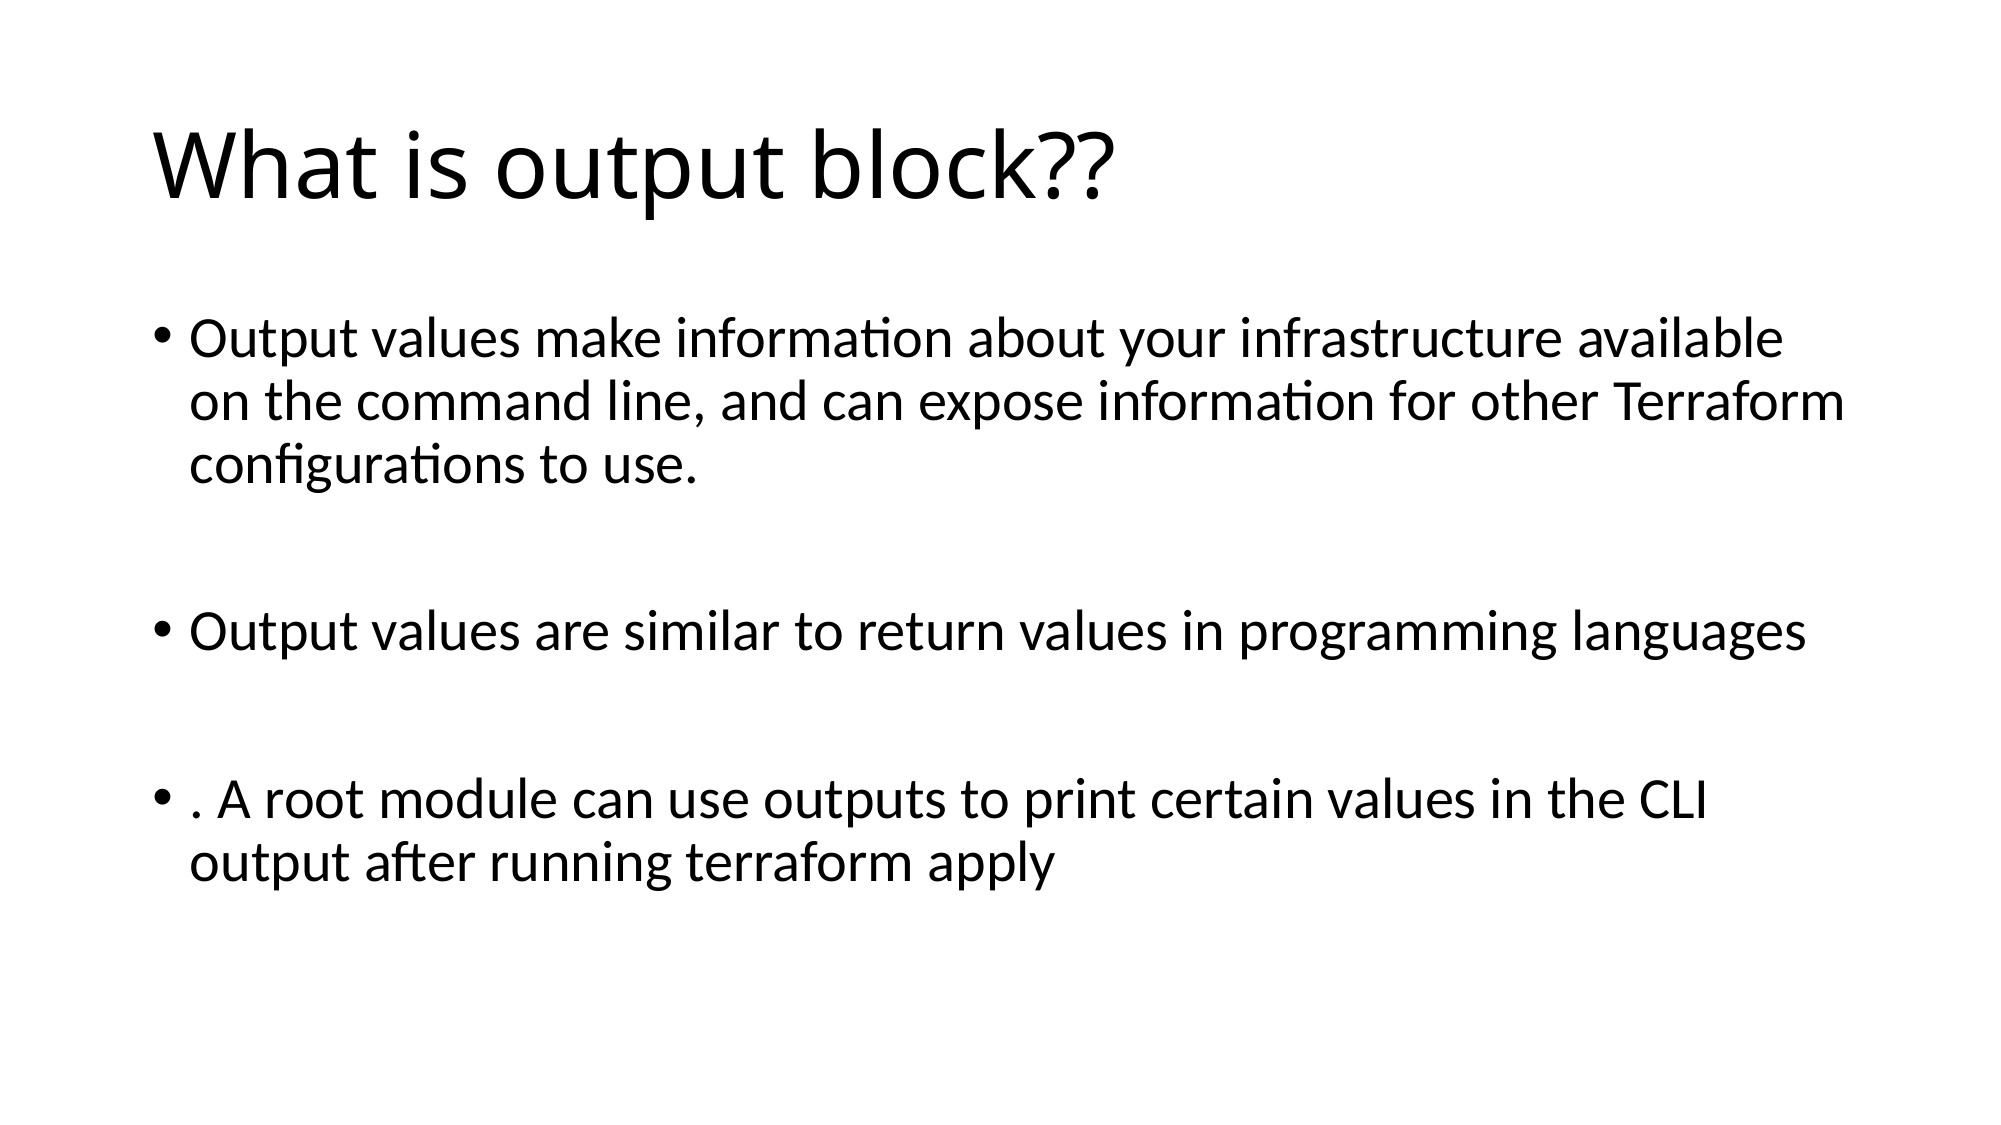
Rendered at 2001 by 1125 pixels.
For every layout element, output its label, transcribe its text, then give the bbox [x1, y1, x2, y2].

list Output values make information about your infrastructure available on the command line, and can expose information for other Terraform configurations to use. Output values are similar to return values in programming languages . A root module can use outputs to print certain values in the CLI output after running terraform apply [137, 299, 1863, 1014]
title What is output block?? [137, 59, 1863, 278]
